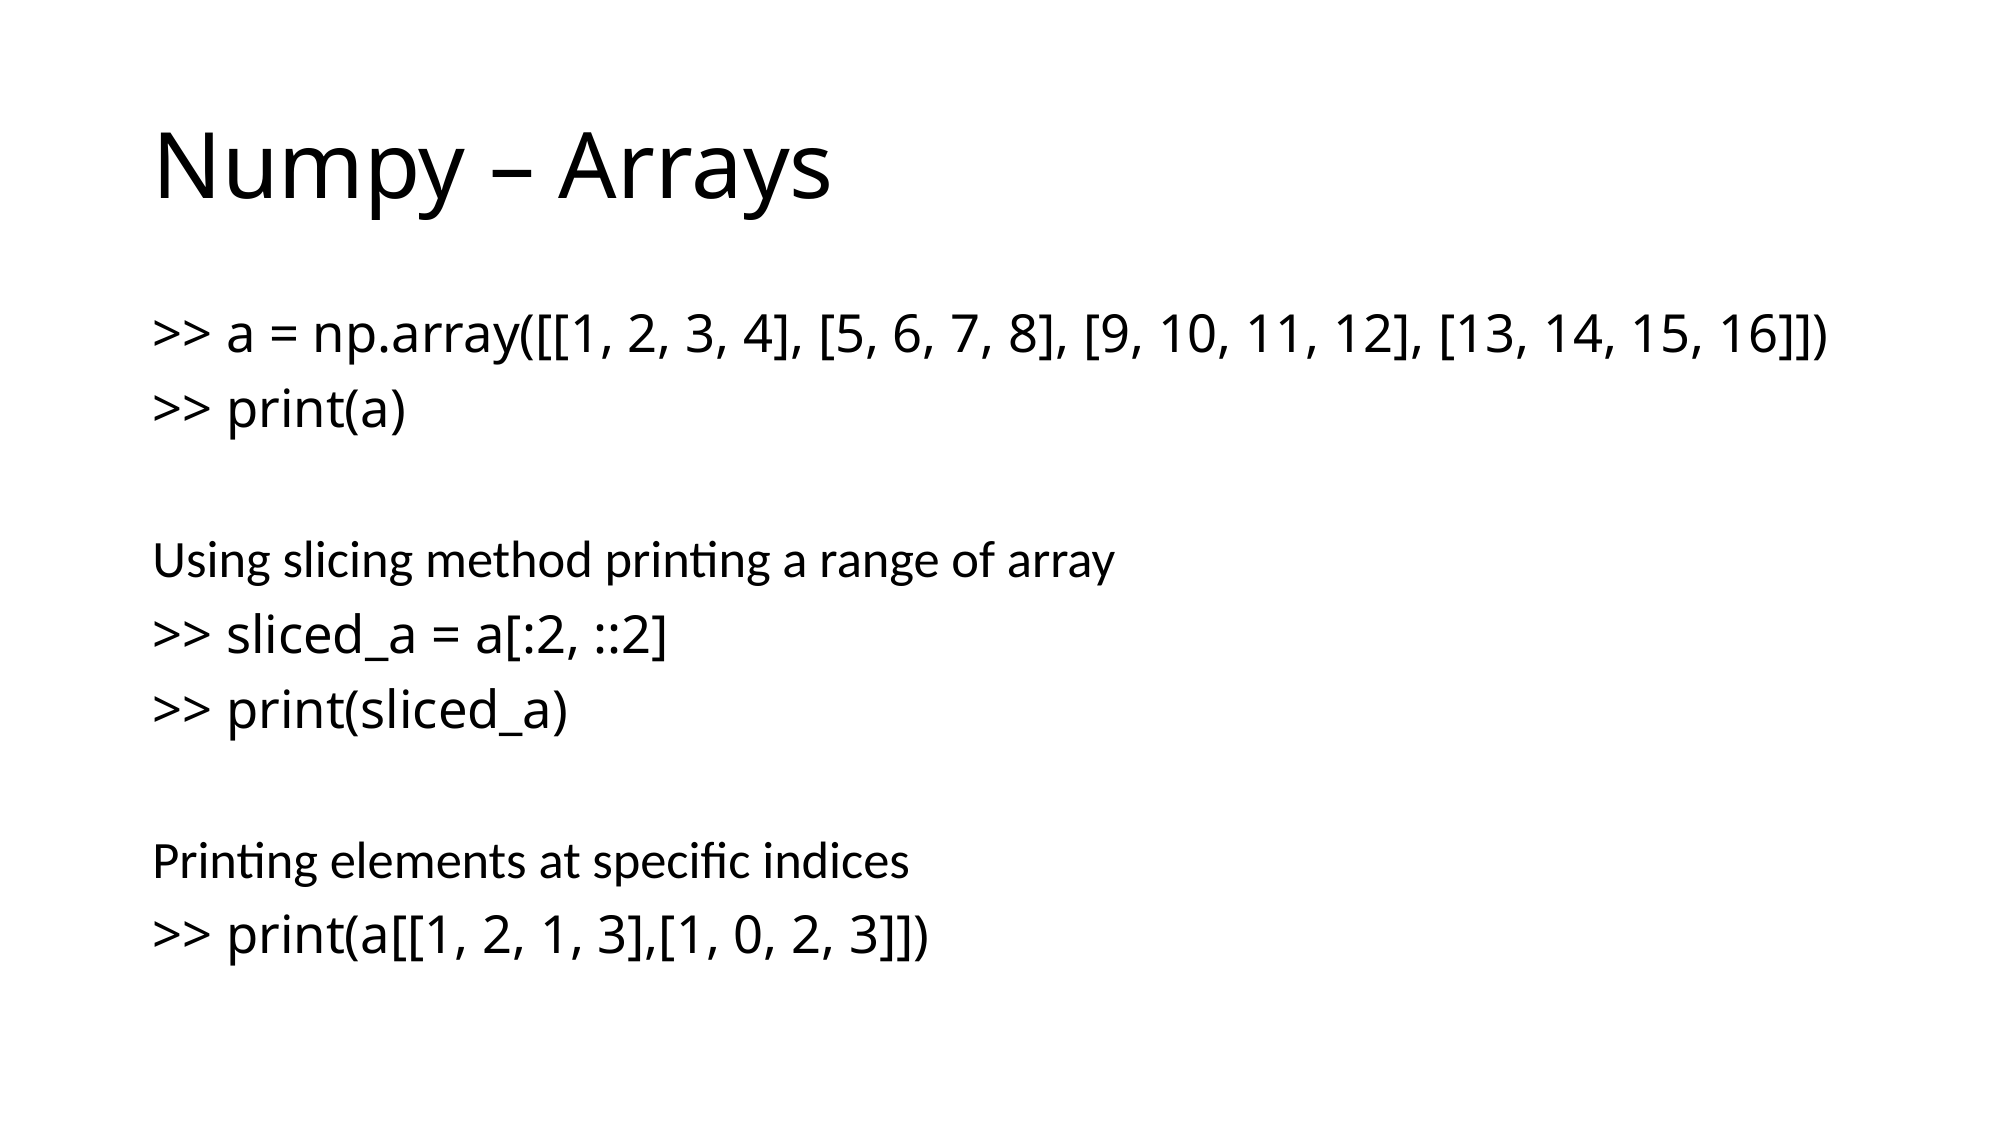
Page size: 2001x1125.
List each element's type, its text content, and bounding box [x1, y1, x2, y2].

list >> a = np.array([[1, 2, 3, 4], [5, 6, 7, 8], [9, 10, 11, 12], [13, 14, 15, 16]]) >> print(a) Using slicing method printing a range of array >> sliced_a = a[:2, ::2] >> print(sliced_a) Printing elements at specific indices >> print(a[[1, 2, 1, 3],[1, 0, 2, 3]]) [137, 299, 1863, 1014]
title Numpy – Arrays [137, 59, 1863, 278]
